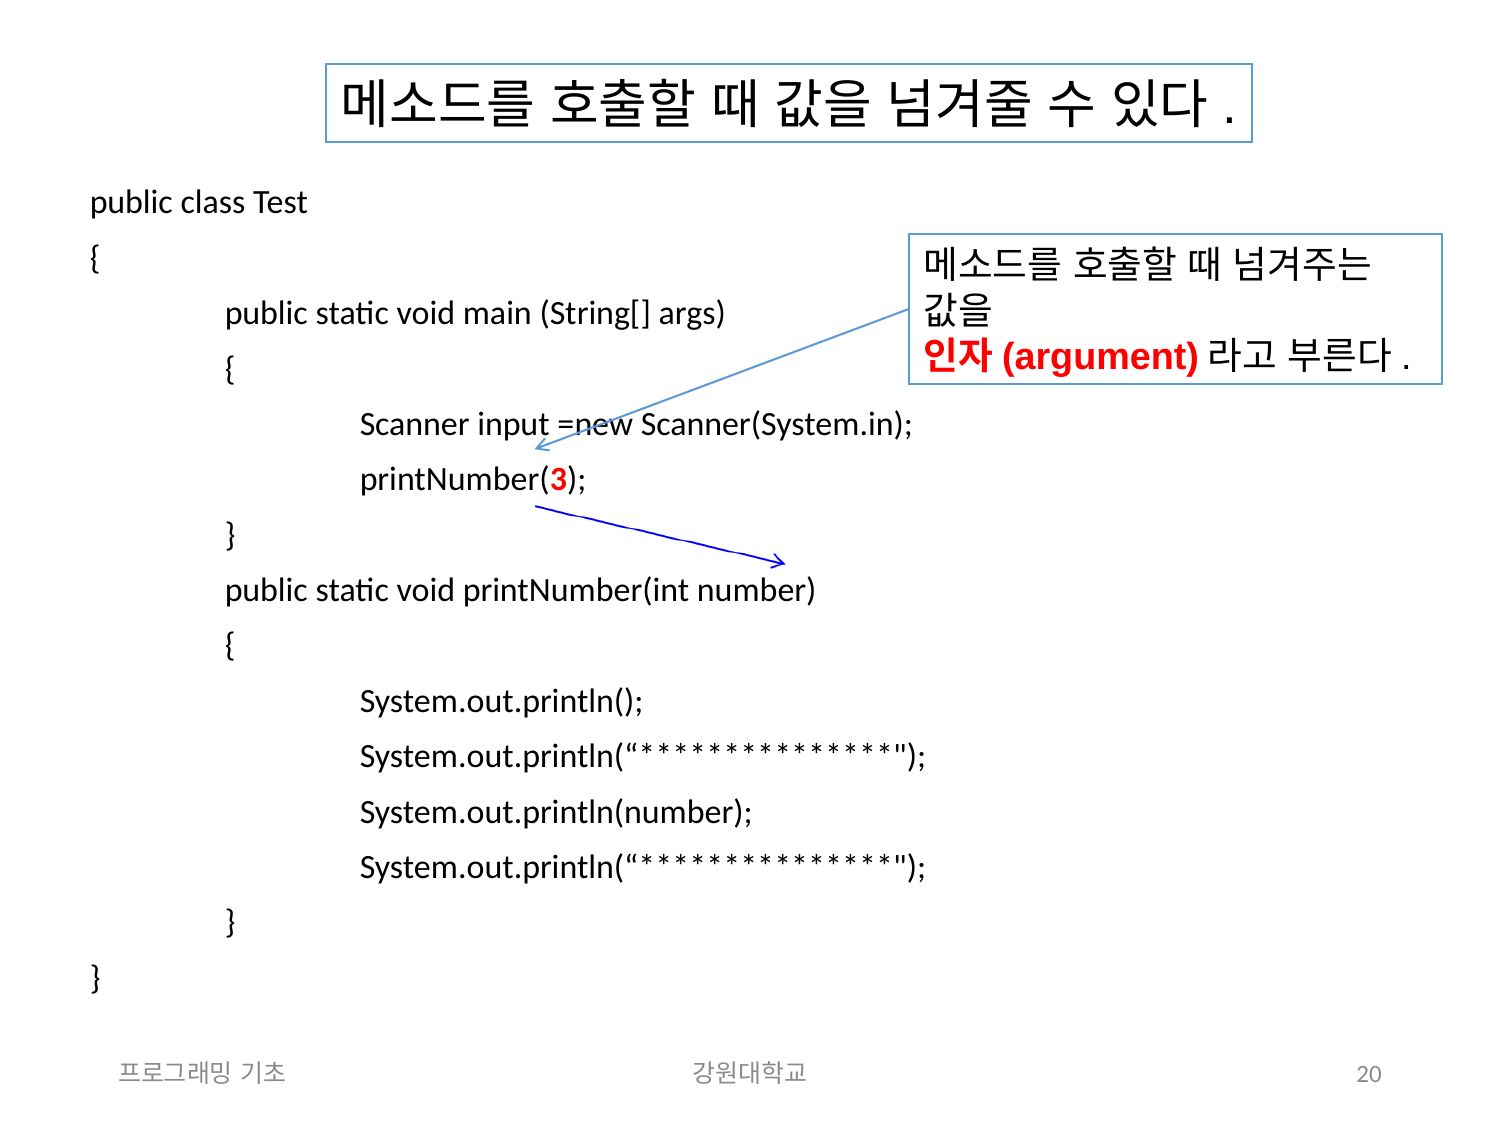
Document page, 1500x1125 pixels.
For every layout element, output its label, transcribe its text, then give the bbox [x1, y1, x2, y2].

slide_number 20 [1059, 1042, 1397, 1103]
text_box 메소드를 호출할 때 넘겨주는 값을 인자(argument)라고 부른다. [908, 233, 1443, 385]
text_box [534, 309, 909, 450]
picture [534, 505, 797, 576]
text_box 메소드를 호출할 때 값을 넘겨줄 수 있다. [325, 63, 1253, 143]
footer 강원대학교 [496, 1042, 1004, 1103]
slide_number 프로그래밍 기초 [103, 1042, 441, 1103]
list public class Test { public static void main (String[] args) { Scanner input =new Scanner(System.in); printNumber(3); } public static void printNumber(int number) { System.out.println(); System.out.println(“***************"); System.out.println(number); System.out.println(“***************"); } } [74, 176, 1426, 1005]
